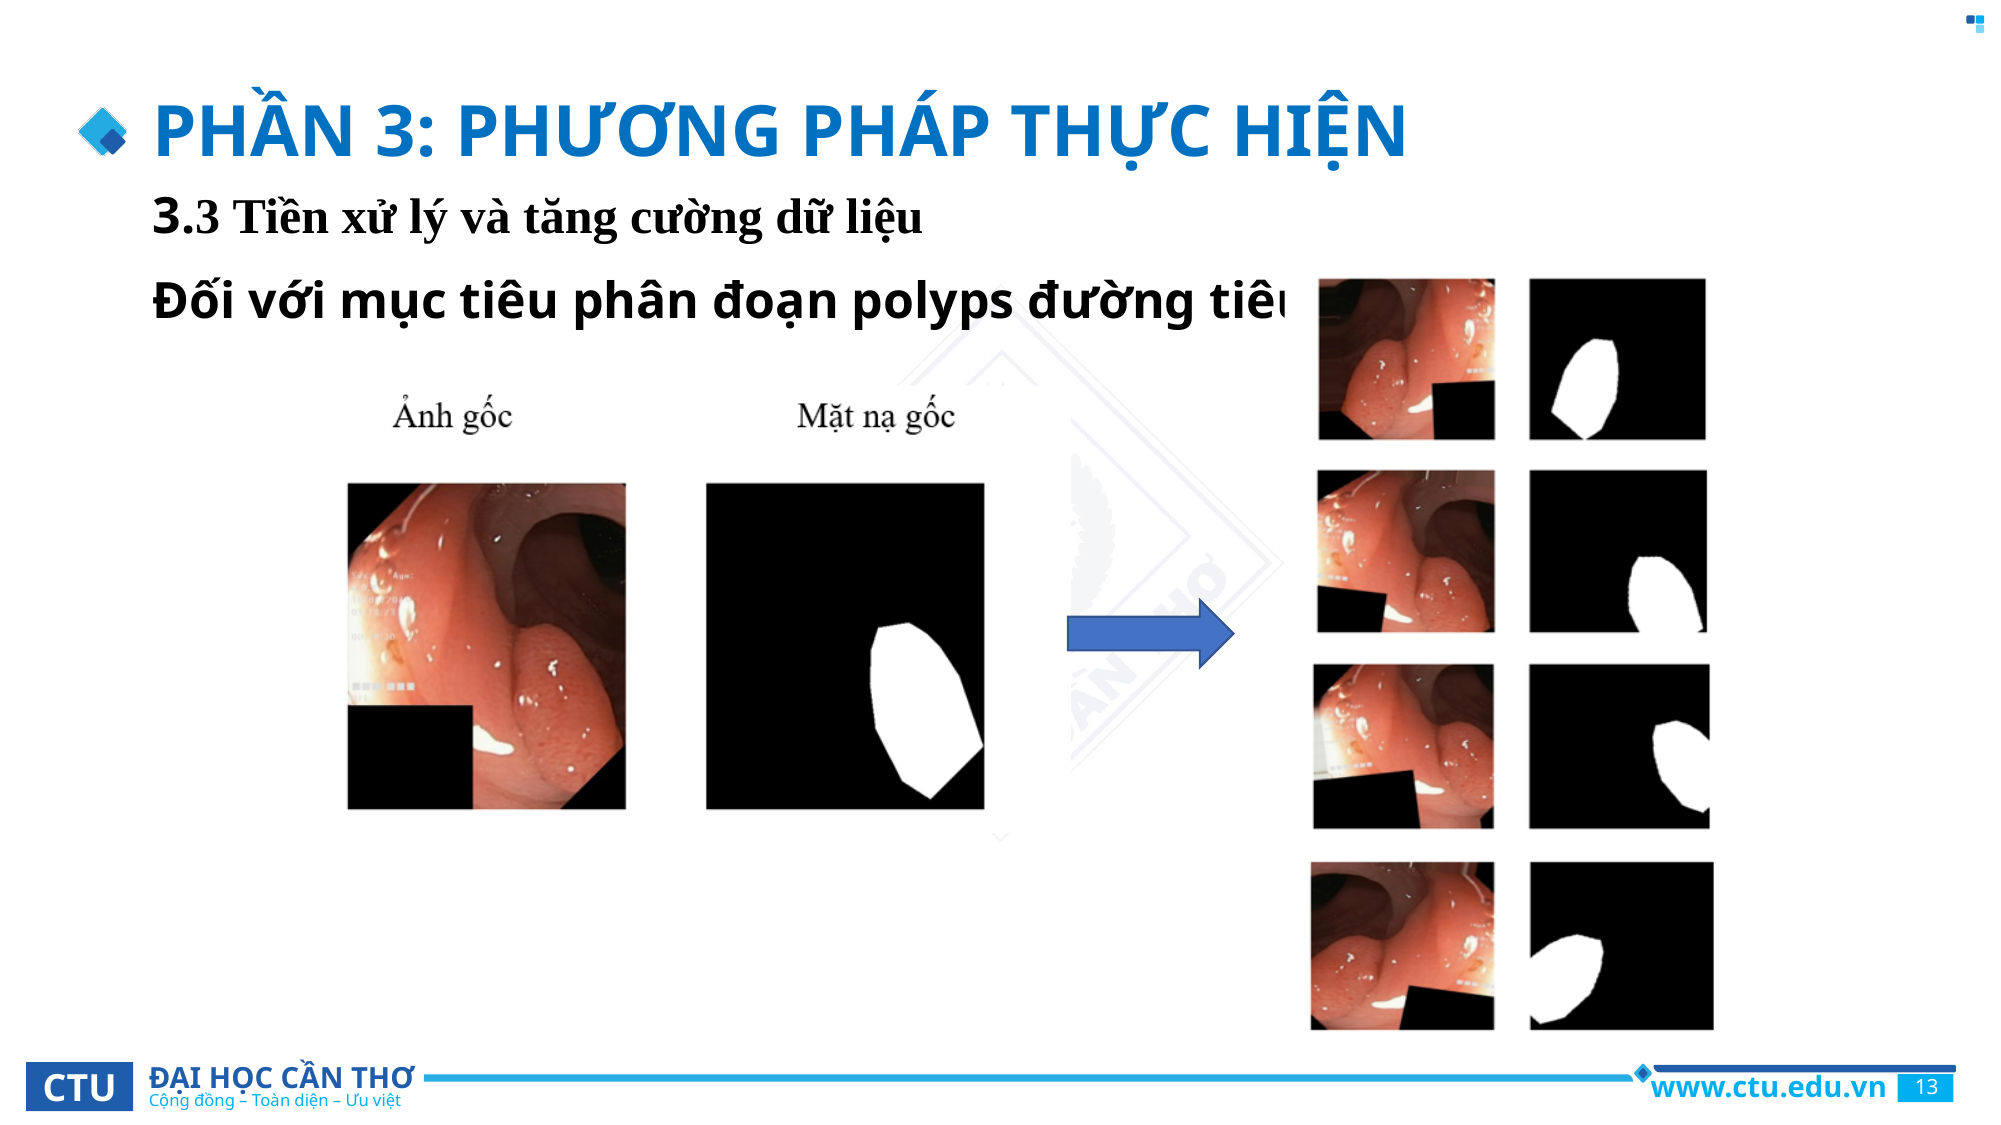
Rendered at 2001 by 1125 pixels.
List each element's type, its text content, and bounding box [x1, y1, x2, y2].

title PHẦN 3: PHƯƠNG PHÁP THỰC HIỆN [137, 24, 1972, 243]
picture [1284, 264, 1733, 1040]
picture [78, 107, 127, 156]
list 3.3 Tiền xử lý và tăng cường dữ liệu Đối với mục tiêu phân đoạn polyps đường tiêu hóa: [137, 175, 1863, 949]
text_box [1070, 597, 1236, 670]
picture [288, 386, 1071, 833]
